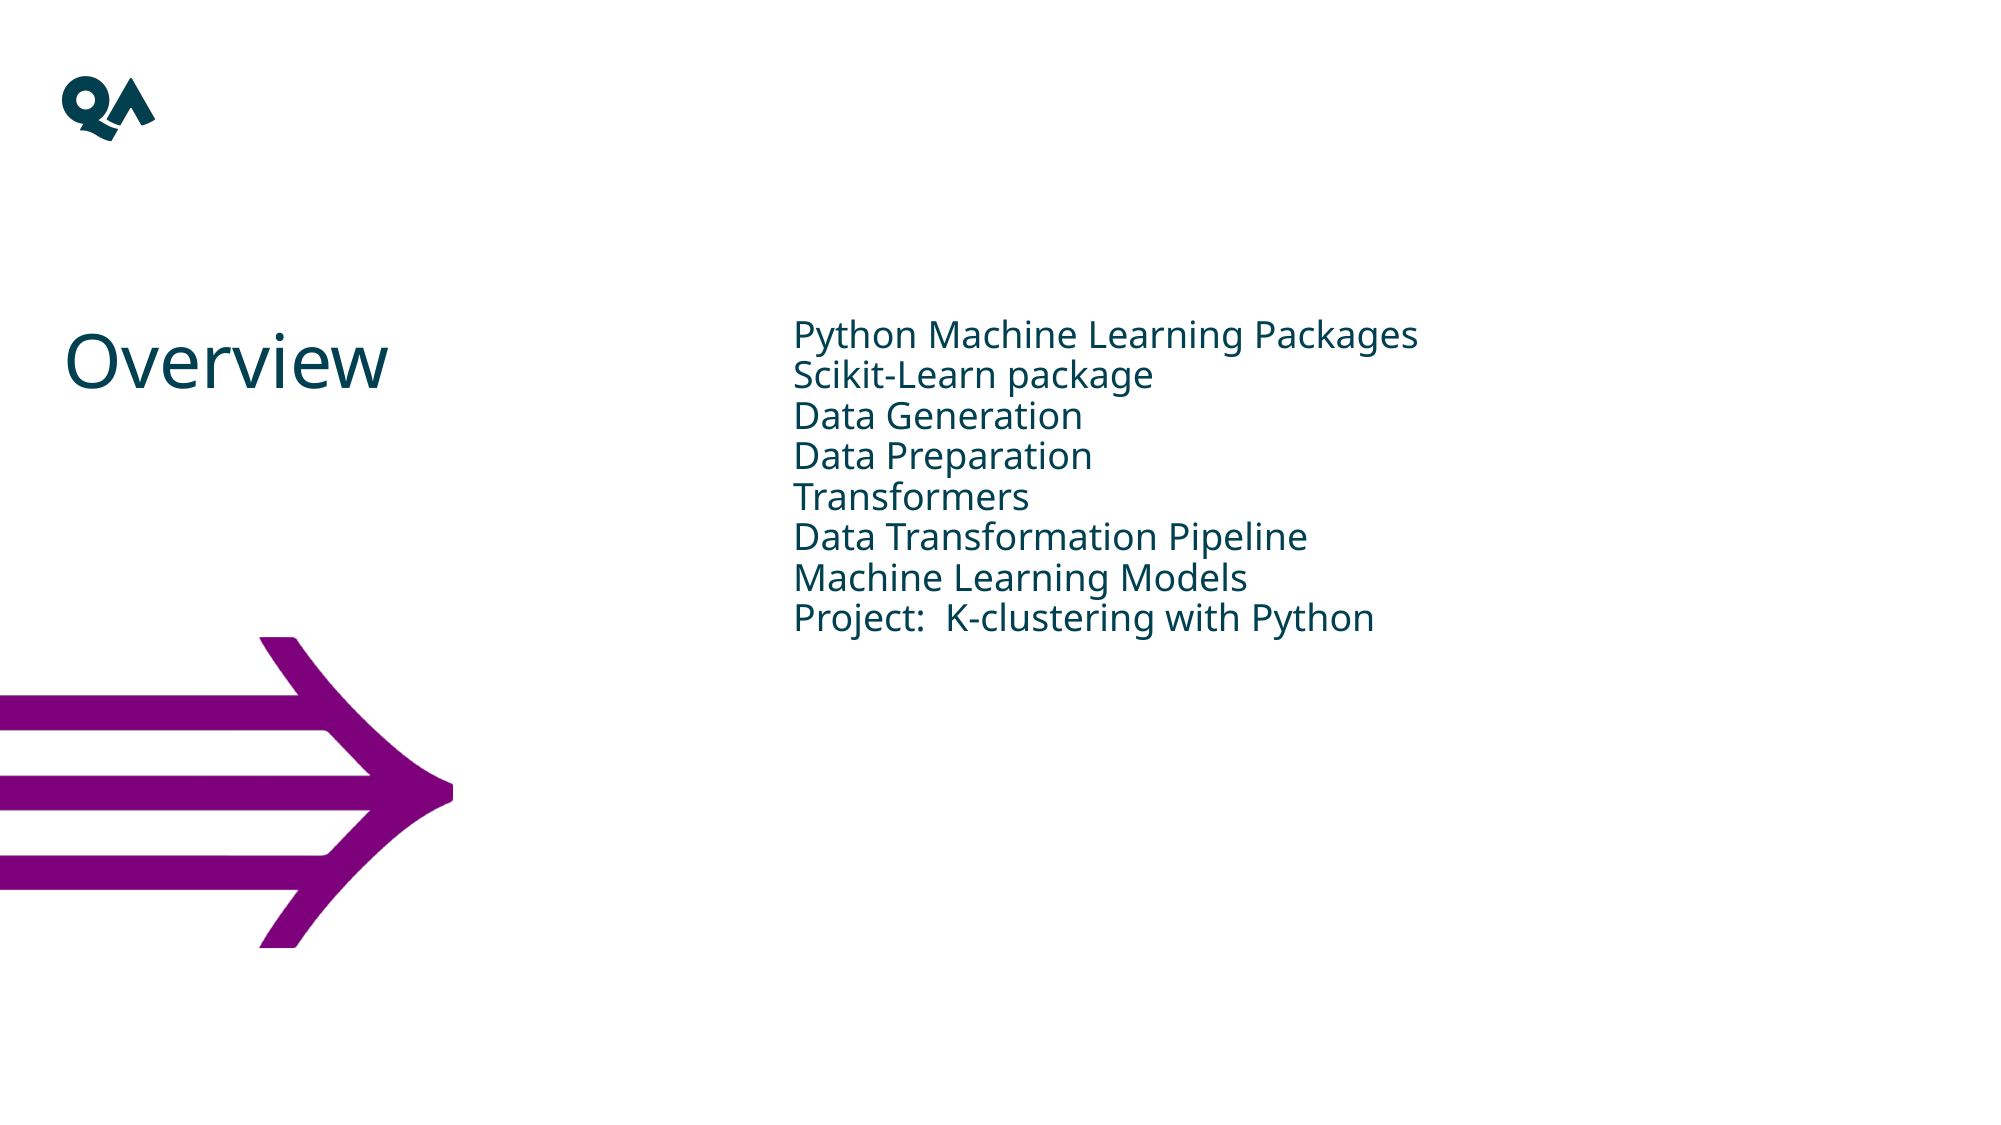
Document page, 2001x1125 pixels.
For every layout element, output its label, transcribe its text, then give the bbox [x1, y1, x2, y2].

picture [44, 62, 173, 153]
picture [0, 602, 476, 963]
list Python Machine Learning Packages Scikit-Learn package Data Generation Data Preparation Transformers Data Transformation Pipeline Machine Learning Models Project: K-clustering with Python [793, 315, 1824, 638]
title Overview [63, 315, 477, 429]
